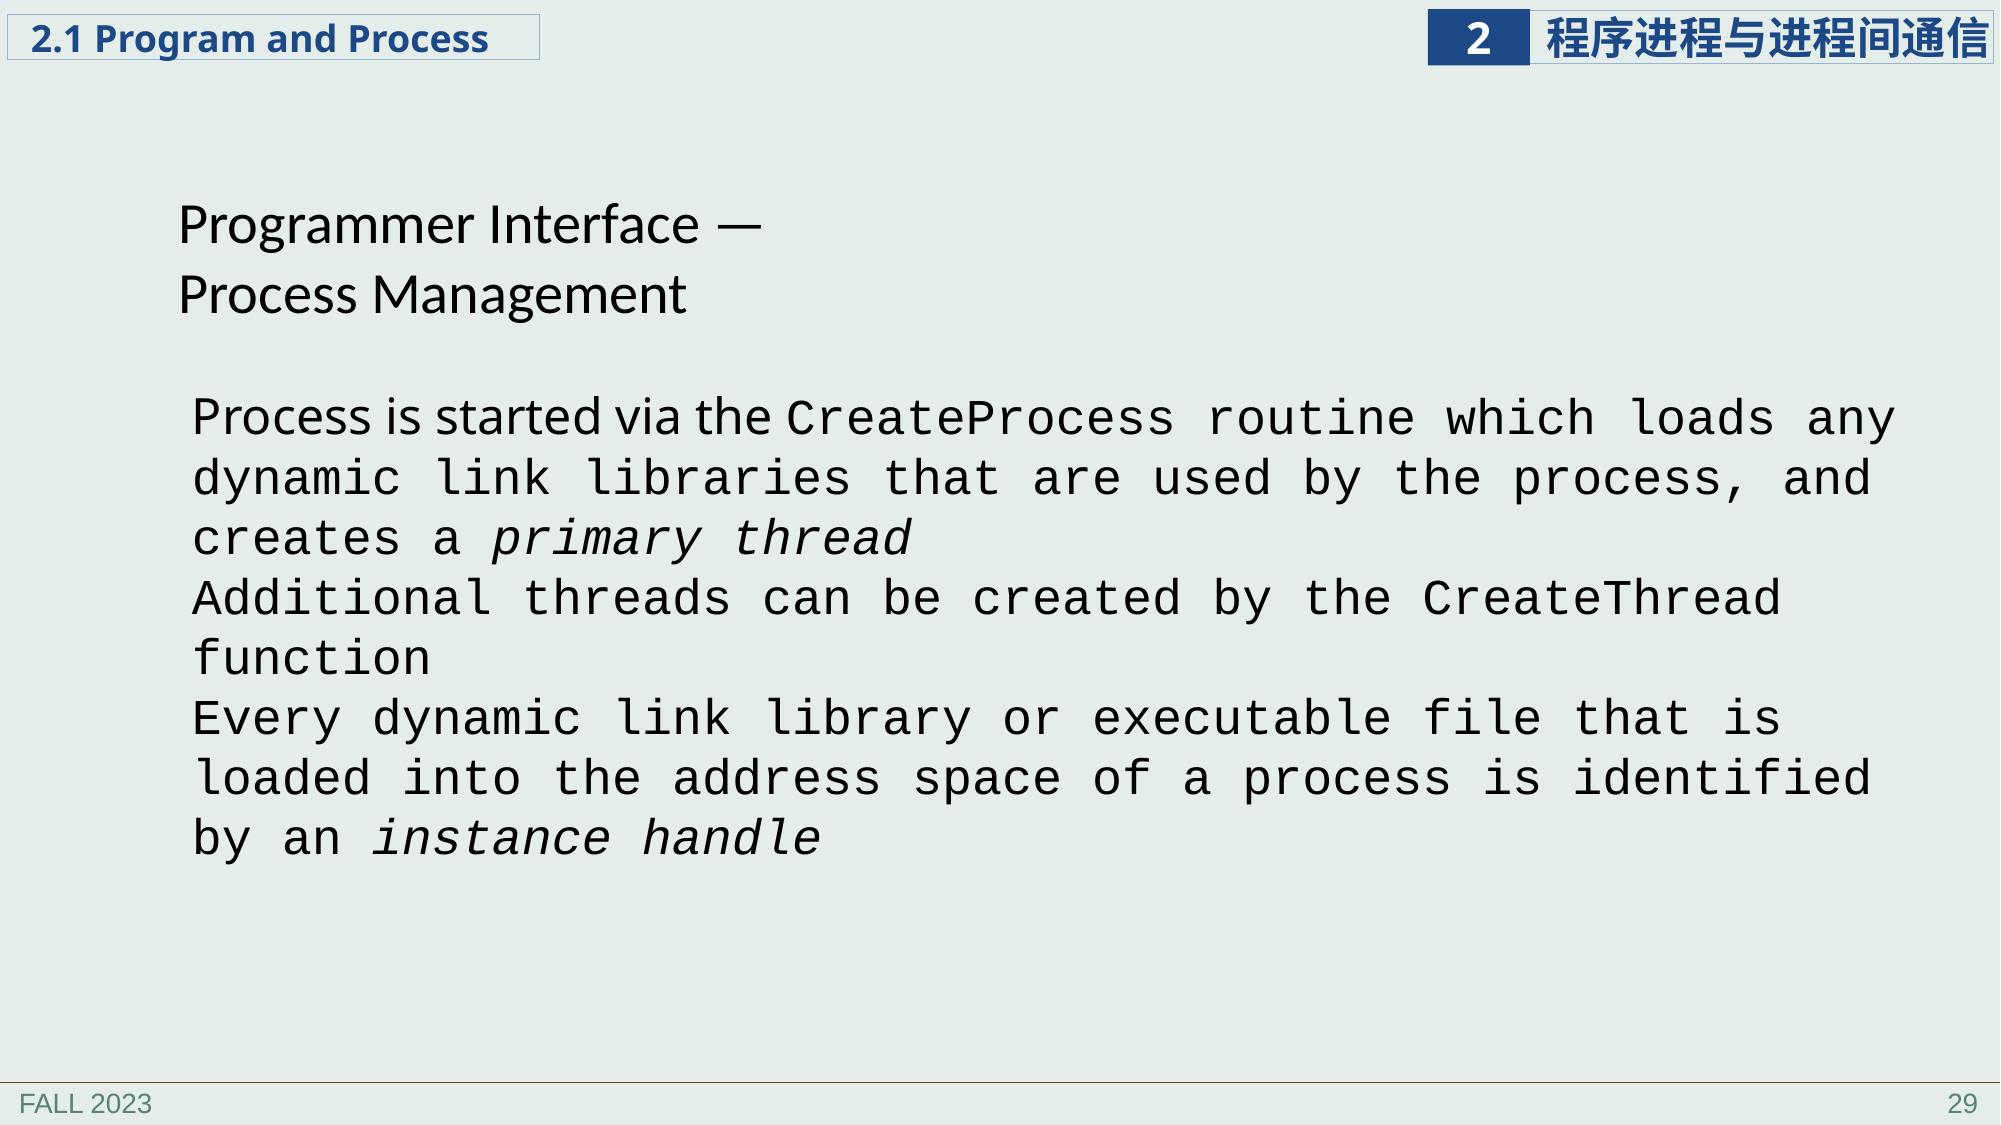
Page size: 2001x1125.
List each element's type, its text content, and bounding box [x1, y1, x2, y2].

list Process is started via the CreateProcess routine which loads any dynamic link libraries that are used by the process, and creates a primary thread Additional threads can be created by the CreateThread function Every dynamic link library or executable file that is loaded into the address space of a process is identified by an instance handle [180, 378, 1913, 1088]
title Programmer Interface — Process Management [167, 160, 969, 350]
